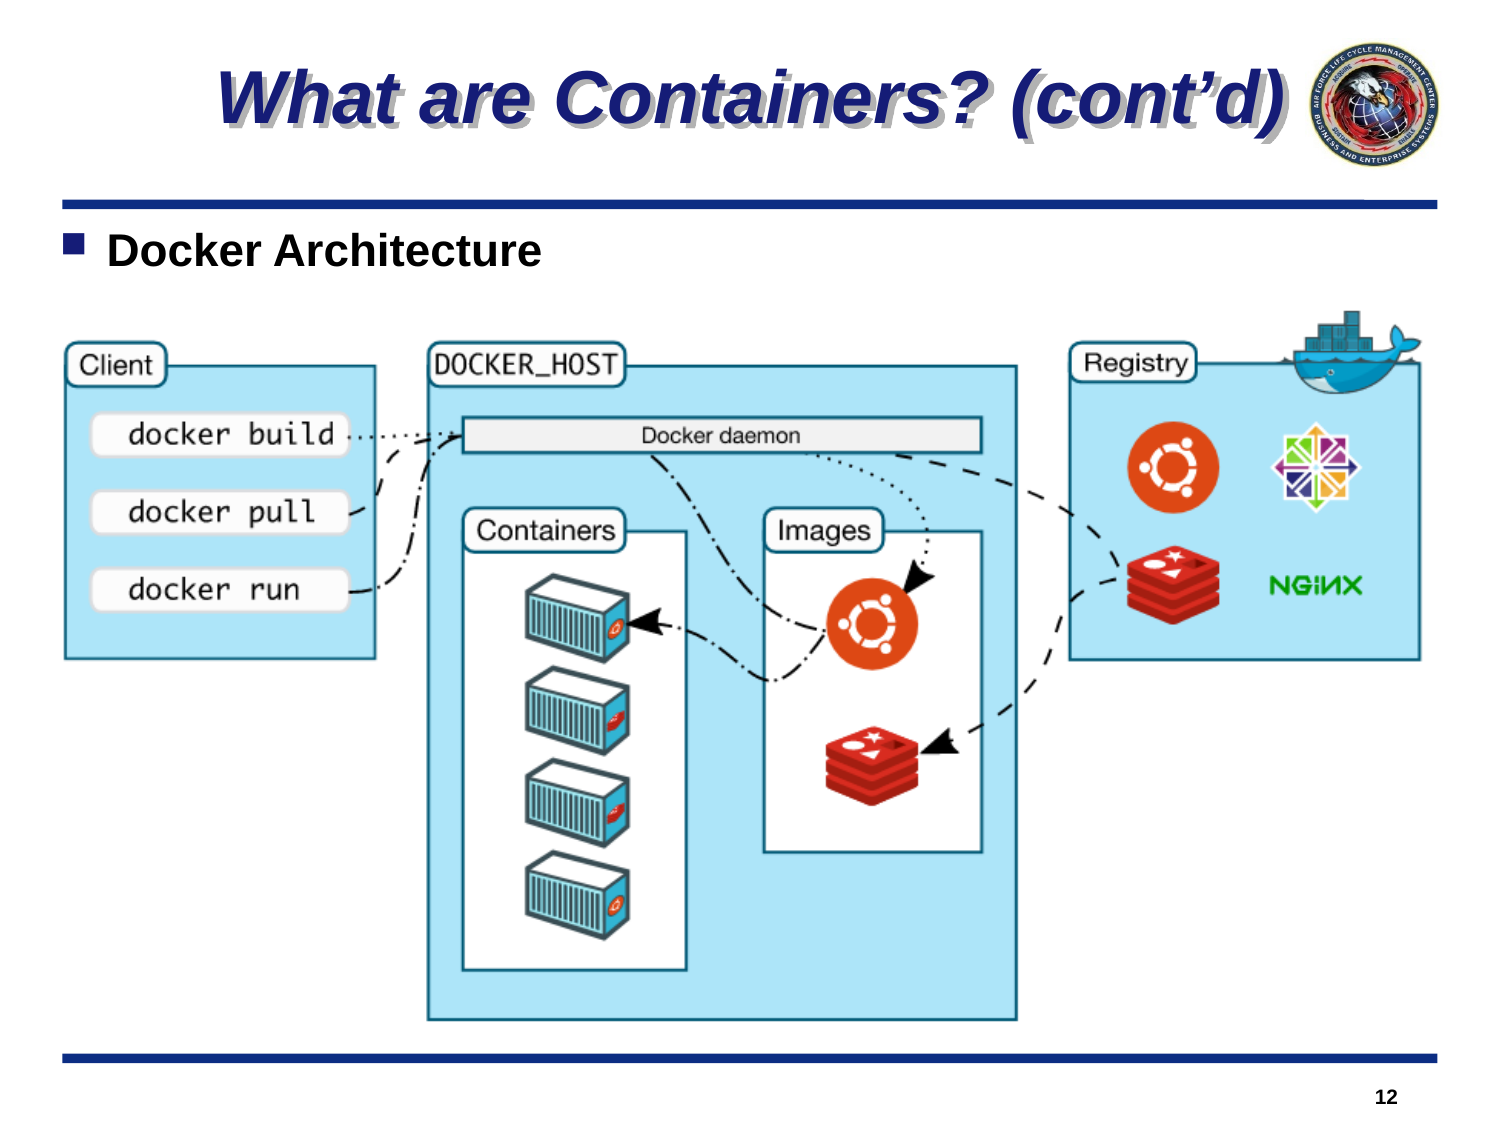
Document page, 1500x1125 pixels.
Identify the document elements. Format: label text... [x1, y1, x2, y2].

text_box What are Containers? (cont’d) [173, 0, 1302, 188]
picture [1306, 38, 1445, 173]
picture [61, 305, 1430, 1026]
text_box Docker Architecture [45, 213, 1430, 1045]
